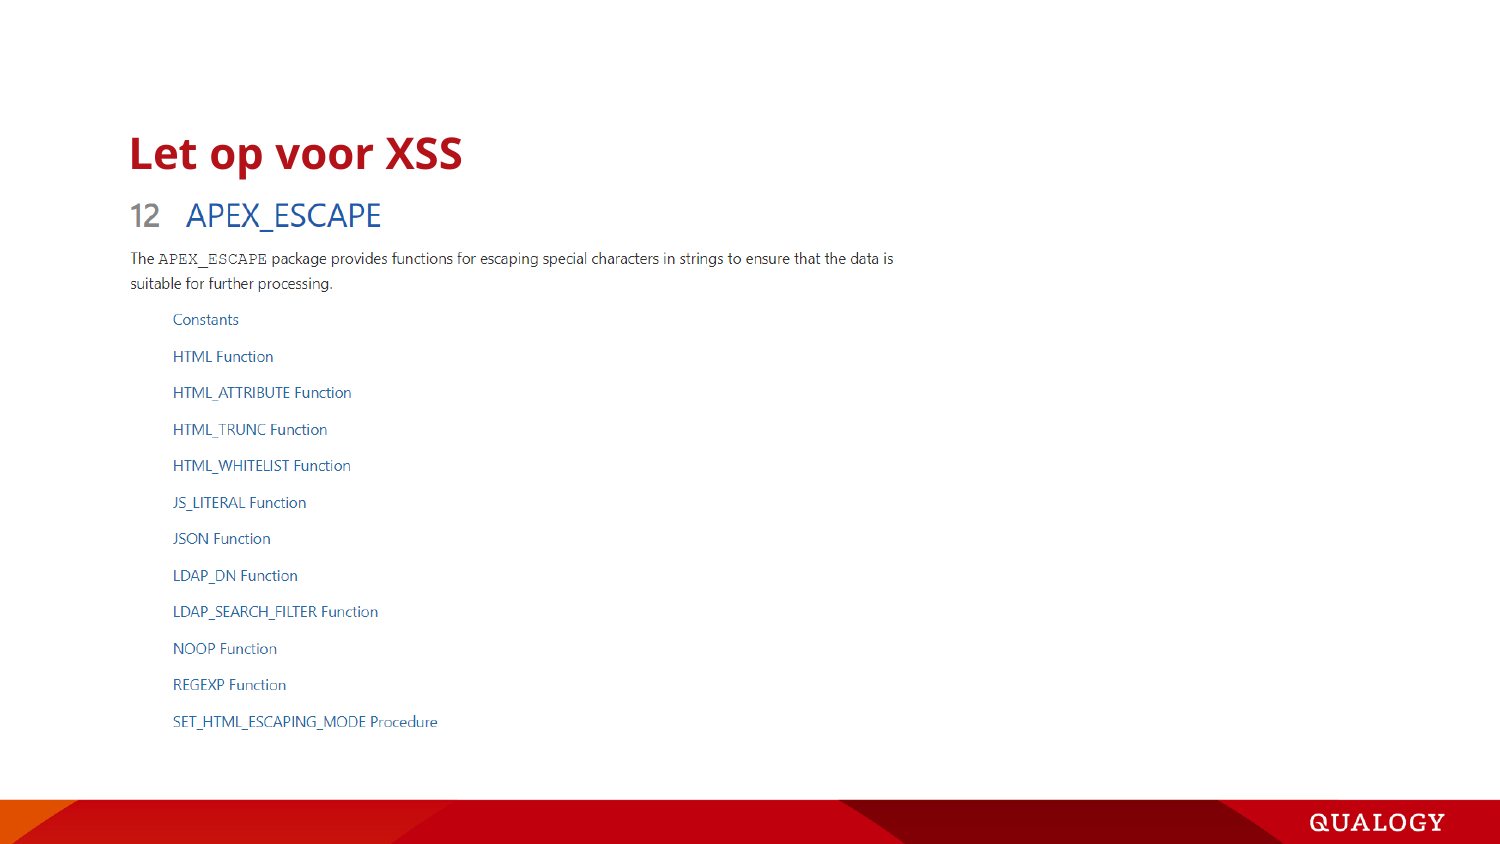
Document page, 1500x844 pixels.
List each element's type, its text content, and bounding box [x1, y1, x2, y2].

title Let op voor XSS [113, 45, 1444, 186]
picture [0, 0, 1500, 844]
